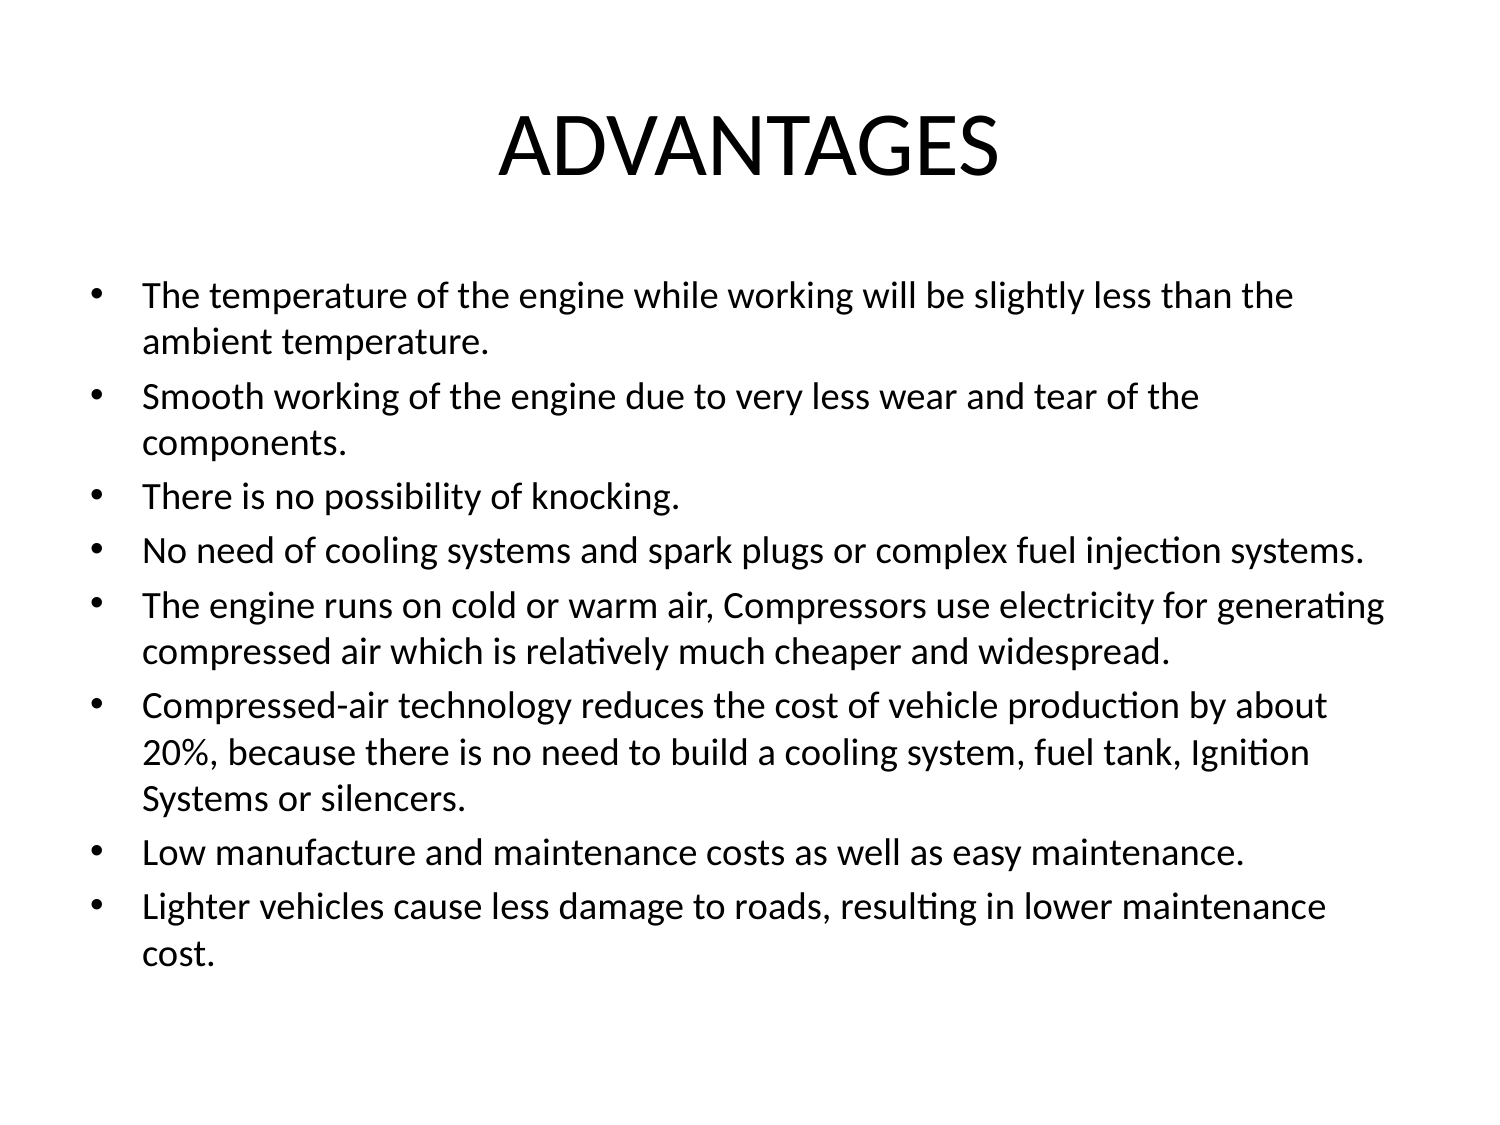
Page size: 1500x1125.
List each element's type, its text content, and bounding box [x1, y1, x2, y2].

title ADVANTAGES [75, 45, 1425, 233]
list The temperature of the engine while working will be slightly less than the ambient temperature. Smooth working of the engine due to very less wear and tear of the components. There is no possibility of knocking. No need of cooling systems and spark plugs or complex fuel injection systems. The engine runs on cold or warm air, Compressors use electricity for generating compressed air which is relatively much cheaper and widespread. Compressed-air technology reduces the cost of vehicle production by about 20%, because there is no need to build a cooling system, fuel tank, Ignition Systems or silencers. Low manufacture and maintenance costs as well as easy maintenance. Lighter vehicles cause less damage to roads, resulting in lower maintenance cost. [75, 262, 1425, 1005]
